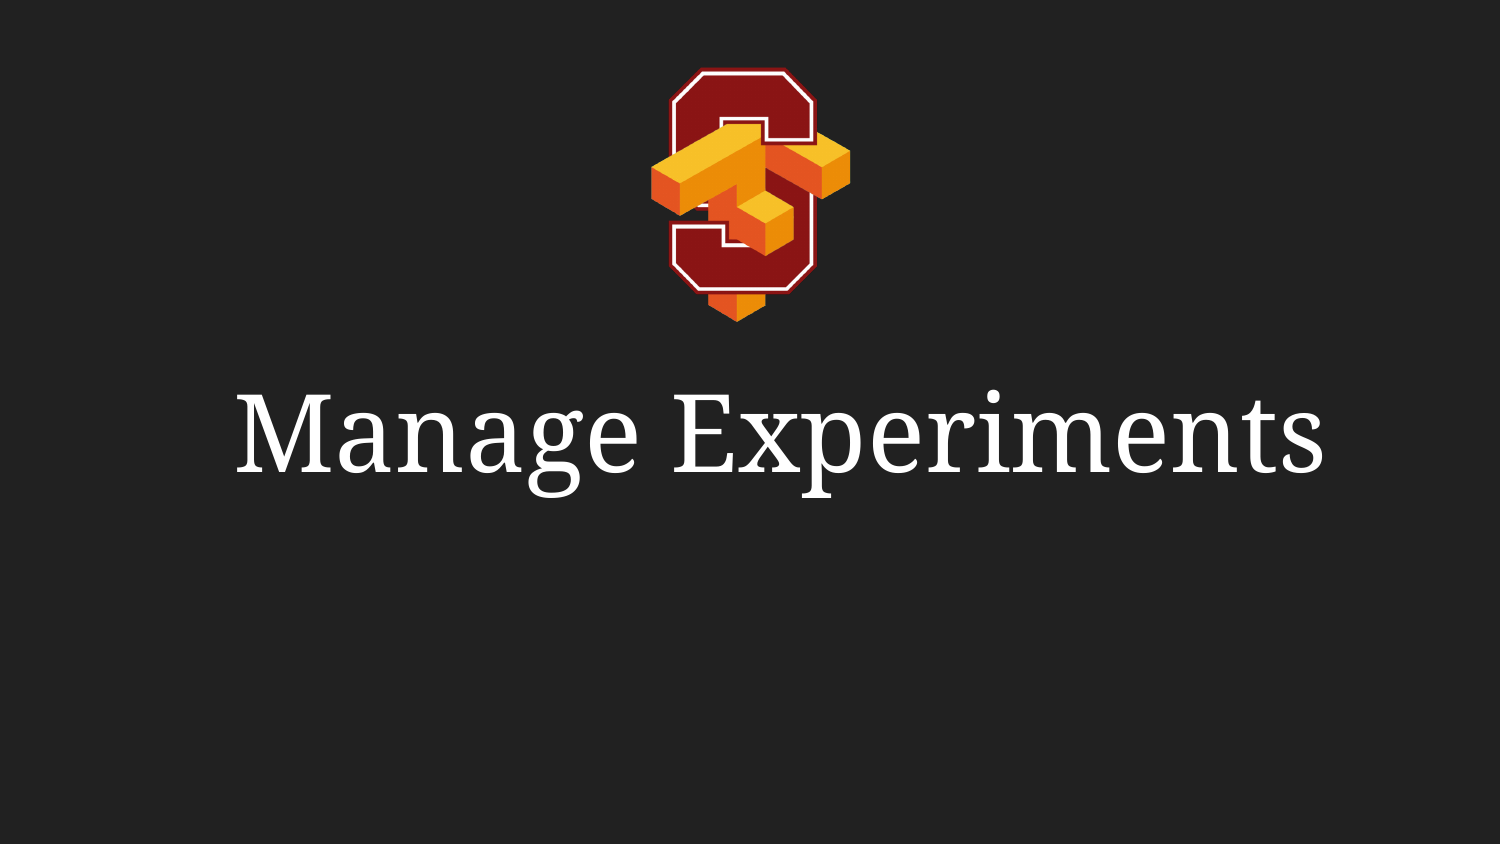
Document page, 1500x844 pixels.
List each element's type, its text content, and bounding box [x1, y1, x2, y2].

title Manage Experiments [112, 337, 1449, 510]
picture [648, 67, 852, 323]
